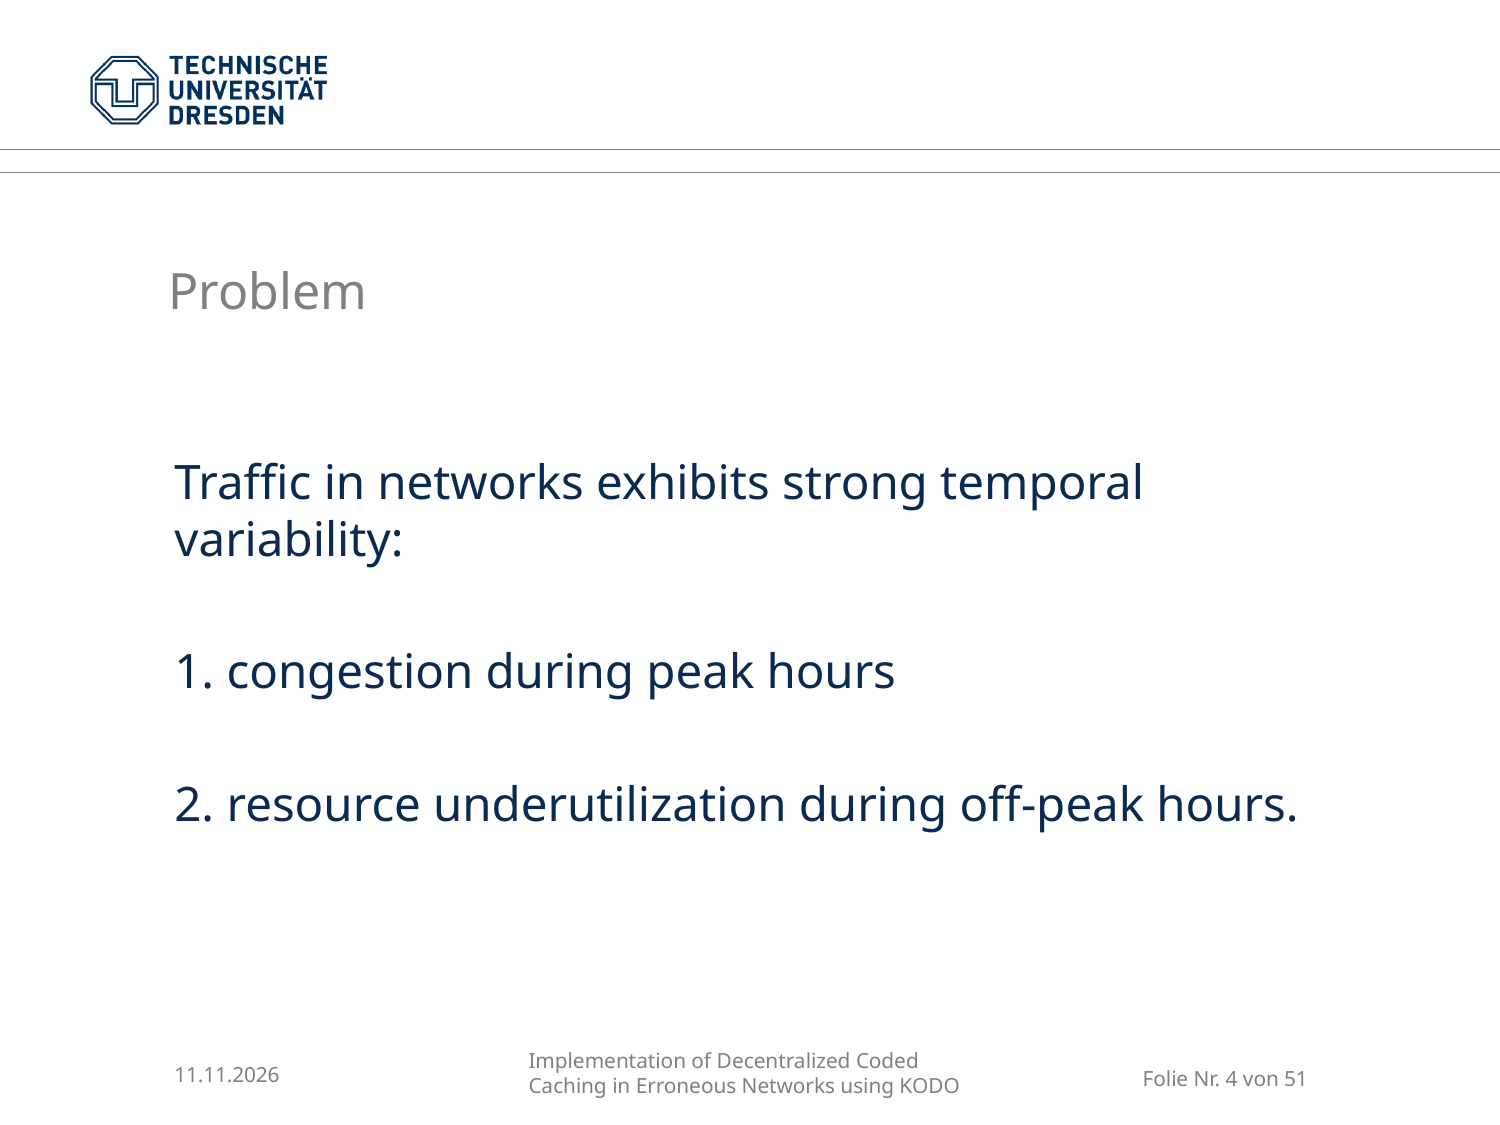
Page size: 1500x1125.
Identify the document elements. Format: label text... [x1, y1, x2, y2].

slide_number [159, 1045, 510, 1106]
title Problem [153, 196, 1373, 384]
list Traffic in networks exhibits strong temporal variability: 1. congestion during peak hours 2. resource underutilization during off-peak hours. [159, 444, 1380, 840]
picture [90, 54, 327, 125]
